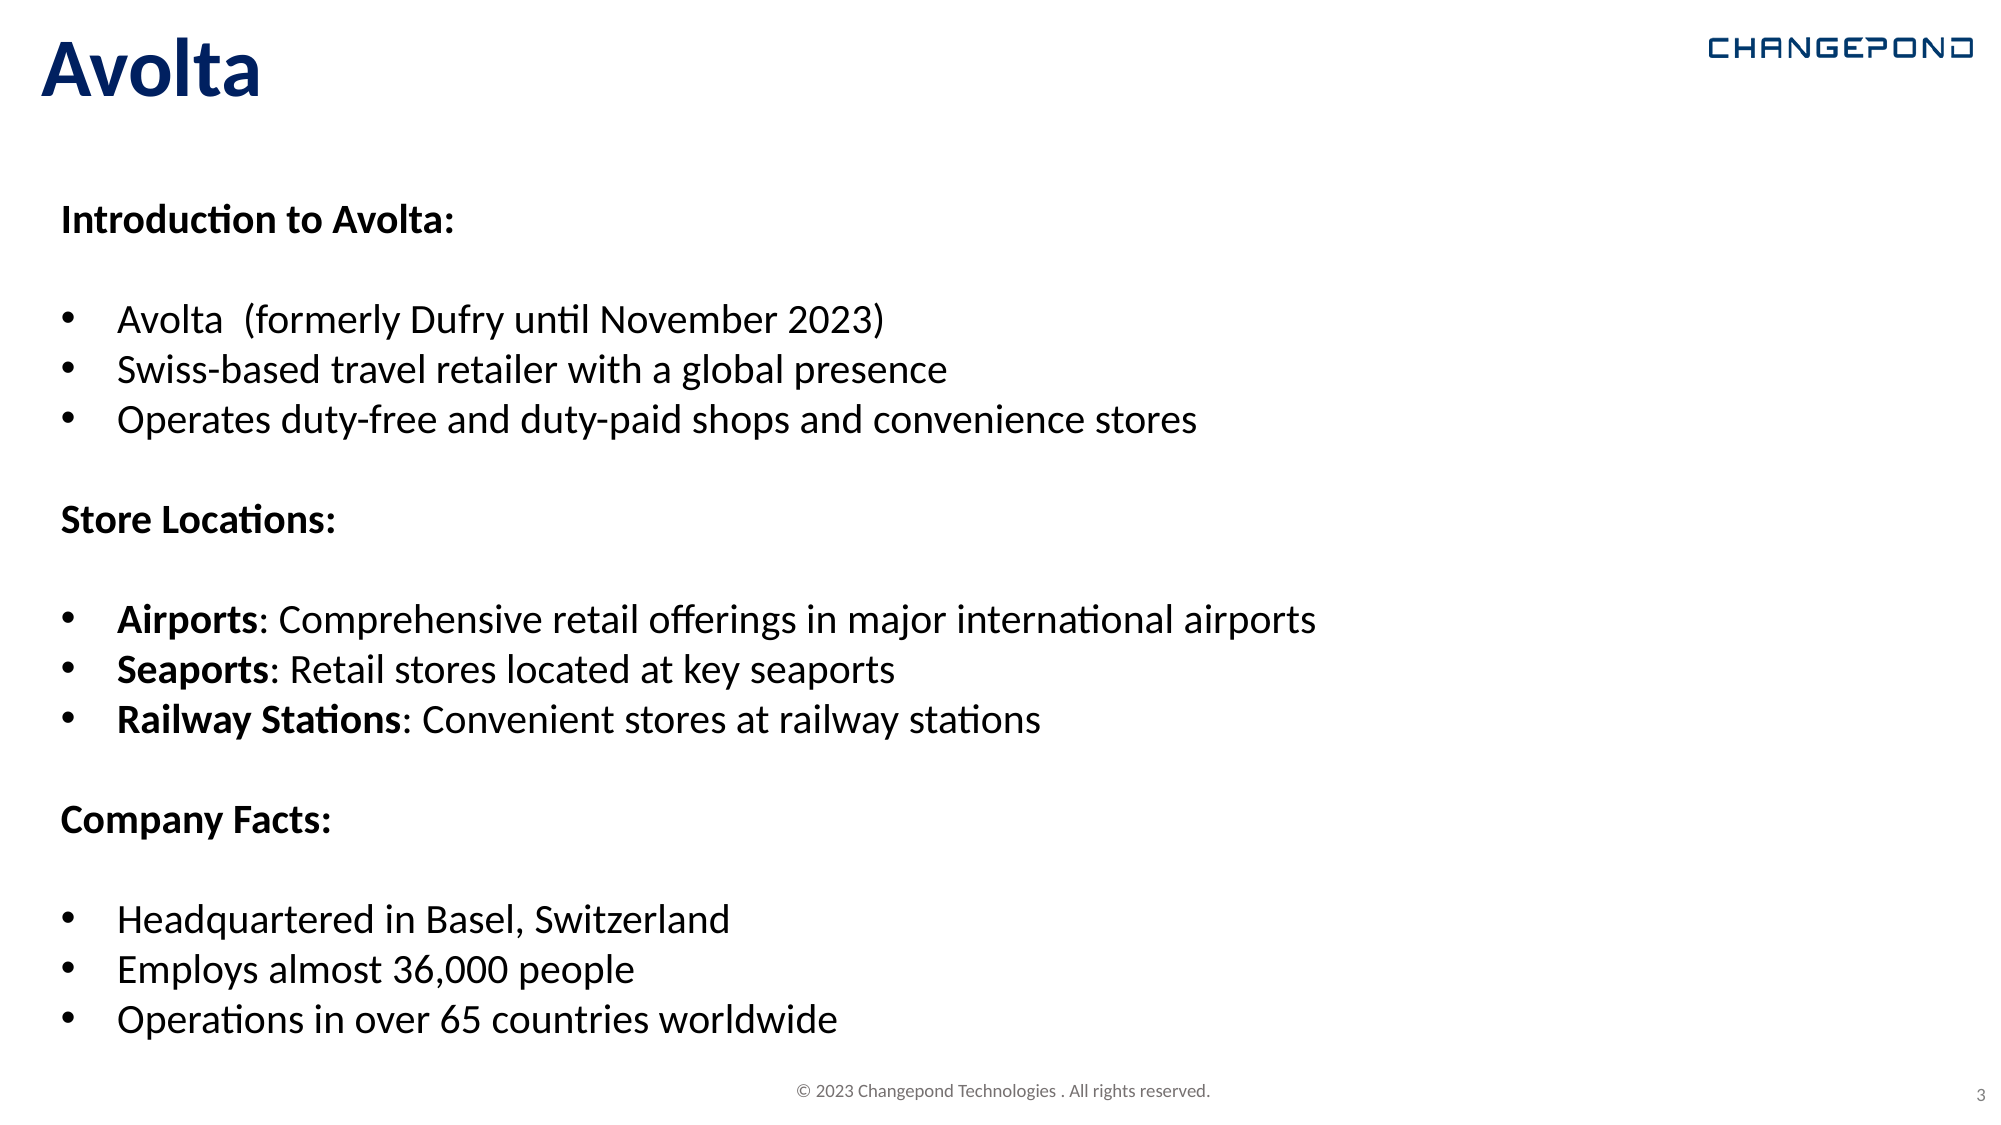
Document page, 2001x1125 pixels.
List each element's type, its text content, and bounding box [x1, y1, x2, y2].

title Avolta [26, 17, 1976, 135]
text_box Introduction to Avolta: Avolta (formerly Dufry until November 2023) Swiss-based travel retailer with a global presence Operates duty-free and duty-paid shops and convenience stores Store Locations: Airports: Comprehensive retail offerings in major international airports Seaports: Retail stores located at key seaports Railway Stations: Convenient stores at railway stations Company Facts: Headquartered in Basel, Switzerland Employs almost 36,000 people Operations in over 65 countries worldwide [46, 184, 1967, 1050]
